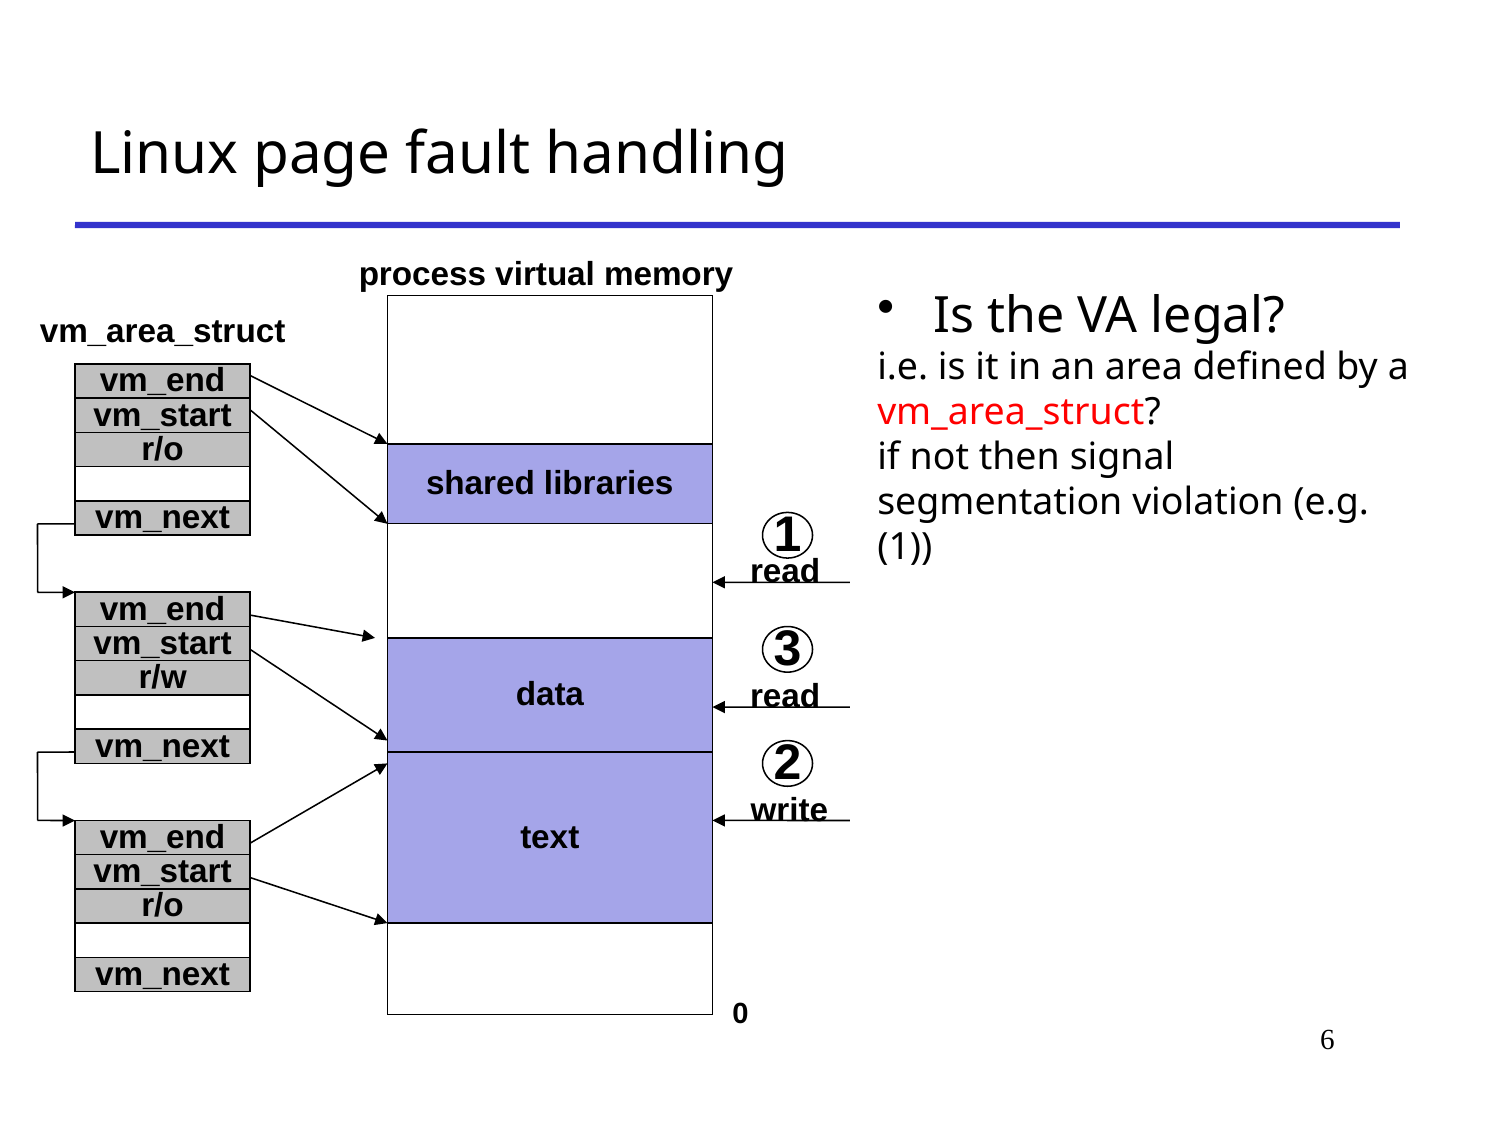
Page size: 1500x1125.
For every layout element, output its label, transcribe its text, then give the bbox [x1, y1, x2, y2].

title Linux page fault handling [75, 75, 1400, 225]
list Is the VA legal? i.e. is it in an area defined by a vm_area_struct? if not then signal segmentation violation (e.g. (1)) [862, 275, 1438, 1039]
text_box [24, 249, 851, 1038]
slide_number 6 [1137, 1039, 1351, 1088]
